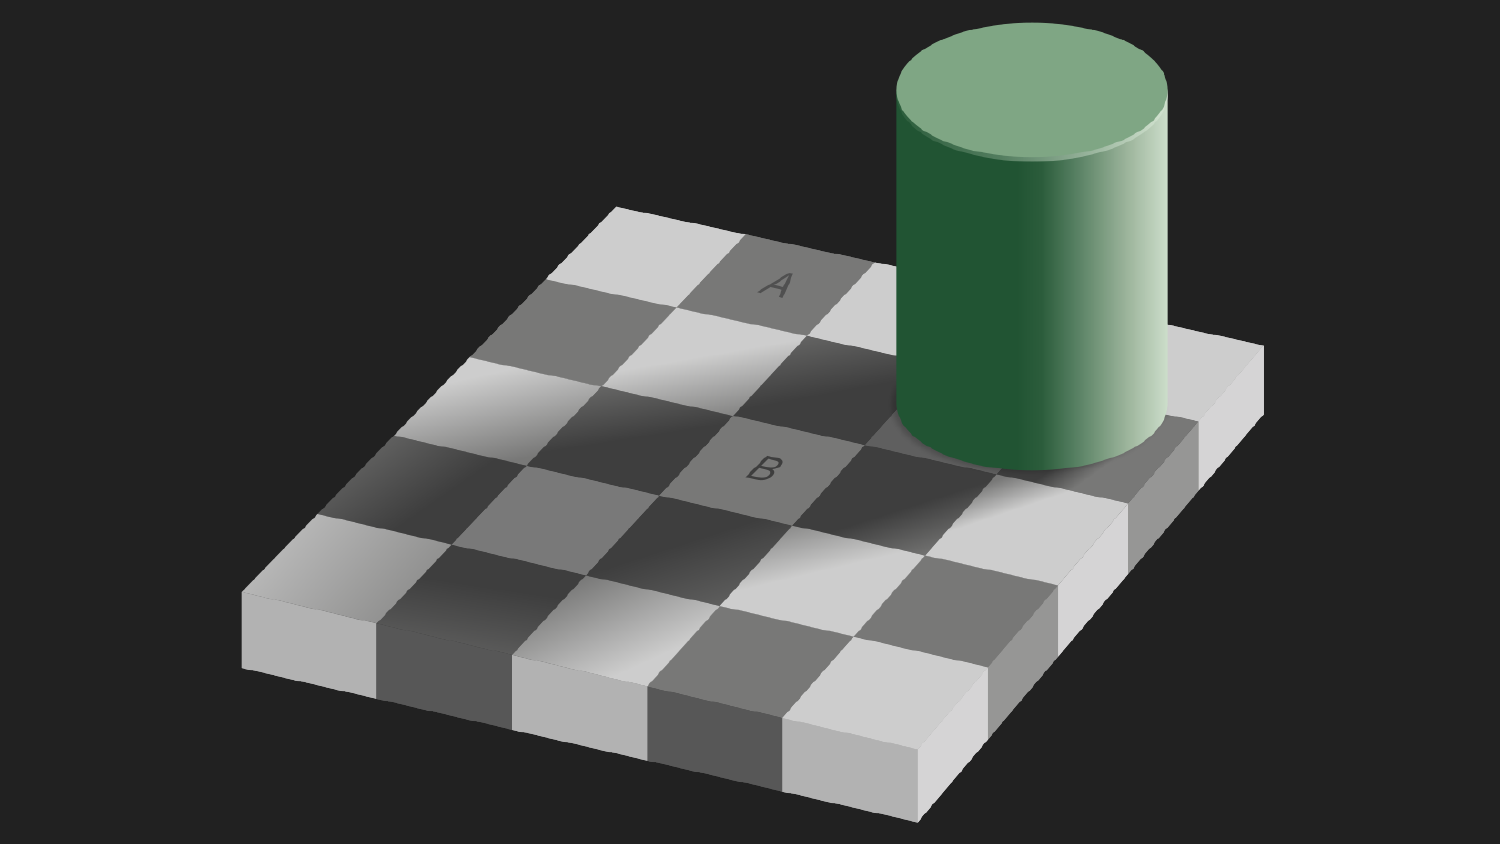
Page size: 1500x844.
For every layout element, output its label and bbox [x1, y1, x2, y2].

picture [204, 0, 1296, 844]
